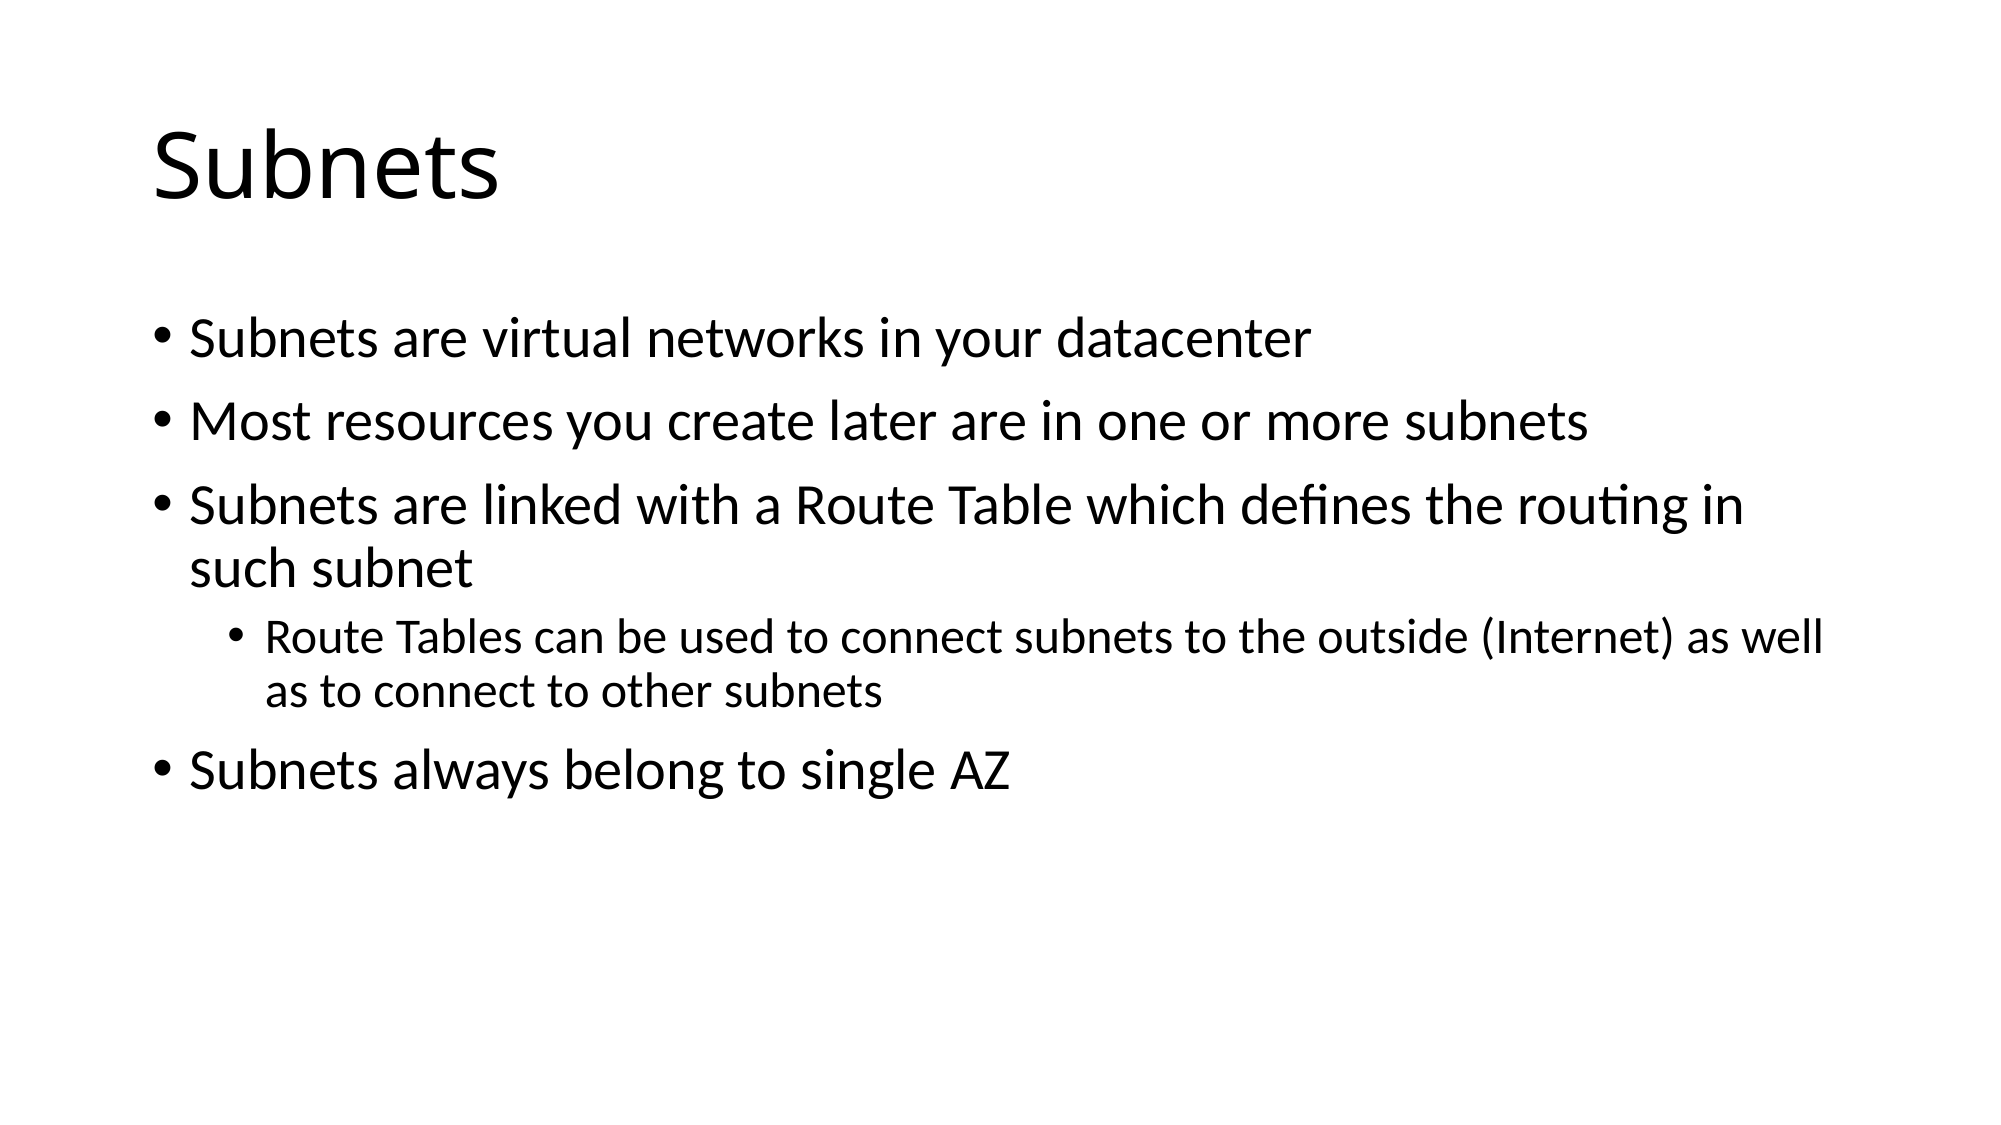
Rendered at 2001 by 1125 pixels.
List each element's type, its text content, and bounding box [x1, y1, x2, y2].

title Subnets [137, 59, 1863, 278]
list Subnets are virtual networks in your datacenter Most resources you create later are in one or more subnets Subnets are linked with a Route Table which defines the routing in such subnet Route Tables can be used to connect subnets to the outside (Internet) as well as to connect to other subnets Subnets always belong to single AZ [137, 299, 1863, 1014]
